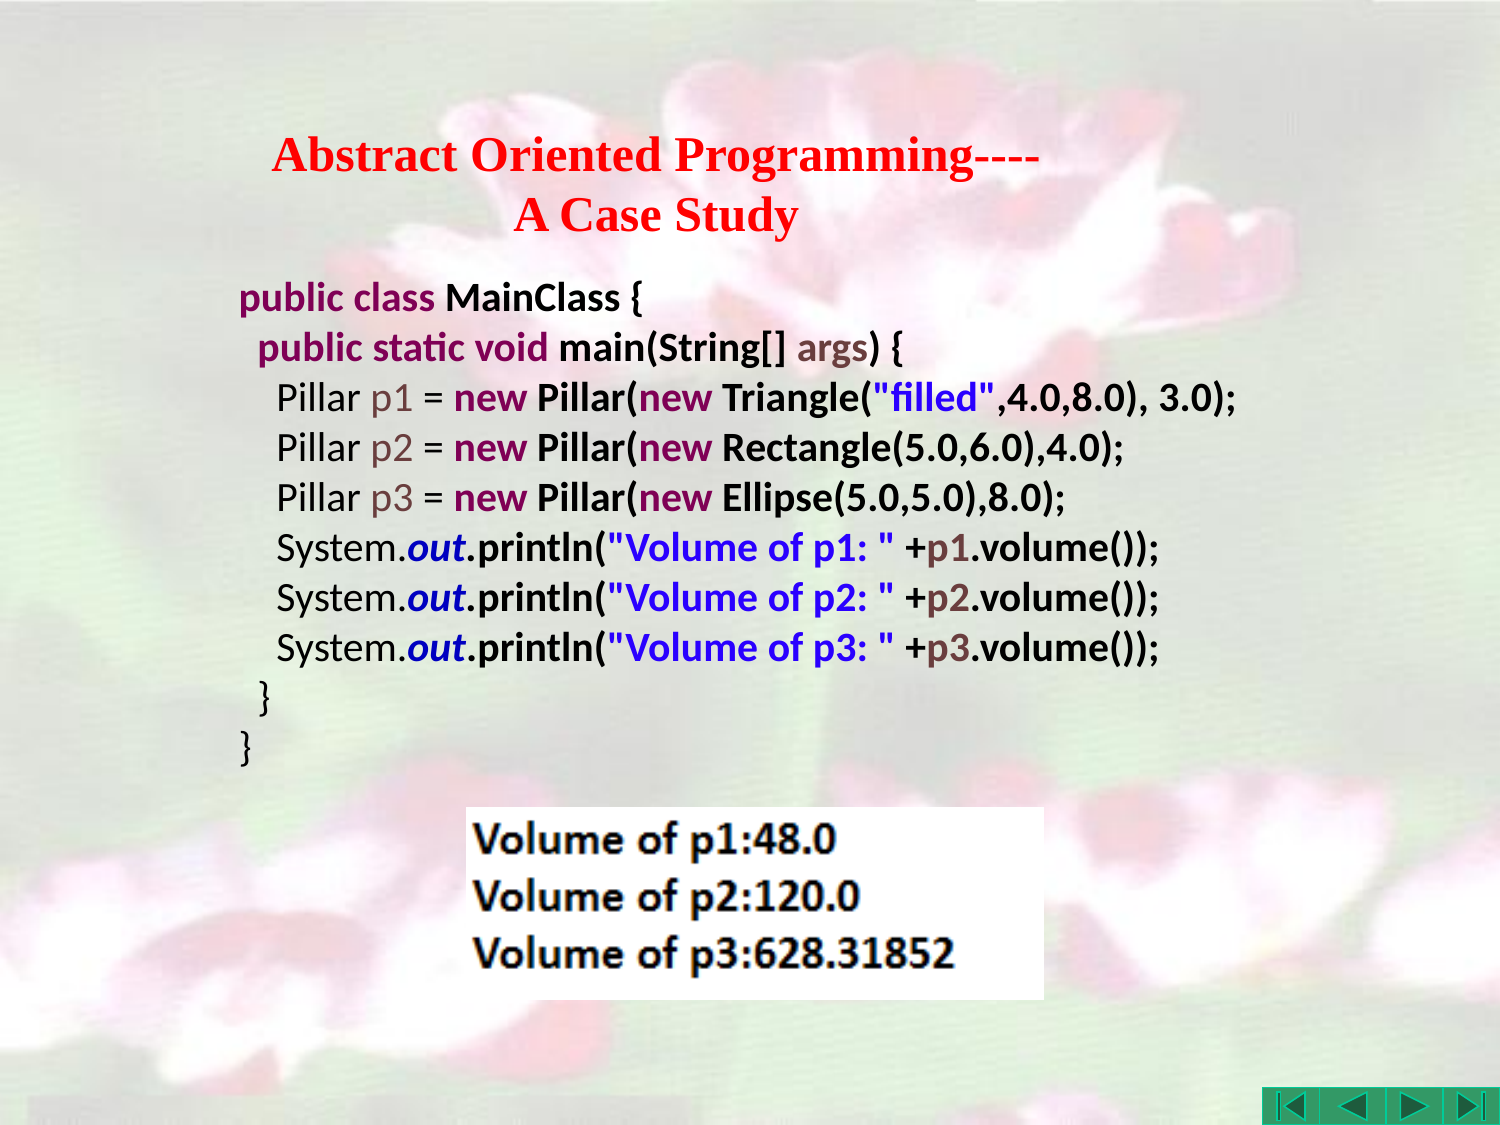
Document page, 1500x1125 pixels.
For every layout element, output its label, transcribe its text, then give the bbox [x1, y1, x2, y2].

title Abstract Oriented Programming---- A Case Study [112, 125, 1200, 238]
text_box public class MainClass { public static void main(String[] args) { Pillar p1 = new Pillar(new Triangle("filled",4.0,8.0), 3.0); Pillar p2 = new Pillar(new Rectangle(5.0,6.0),4.0); Pillar p3 = new Pillar(new Ellipse(5.0,5.0),8.0); System.out.println("Volume of p1: " +p1.volume()); System.out.println("Volume of p2: " +p2.volume()); System.out.println("Volume of p3: " +p3.volume()); } } [223, 262, 1270, 778]
picture [0, 0, 1500, 1125]
